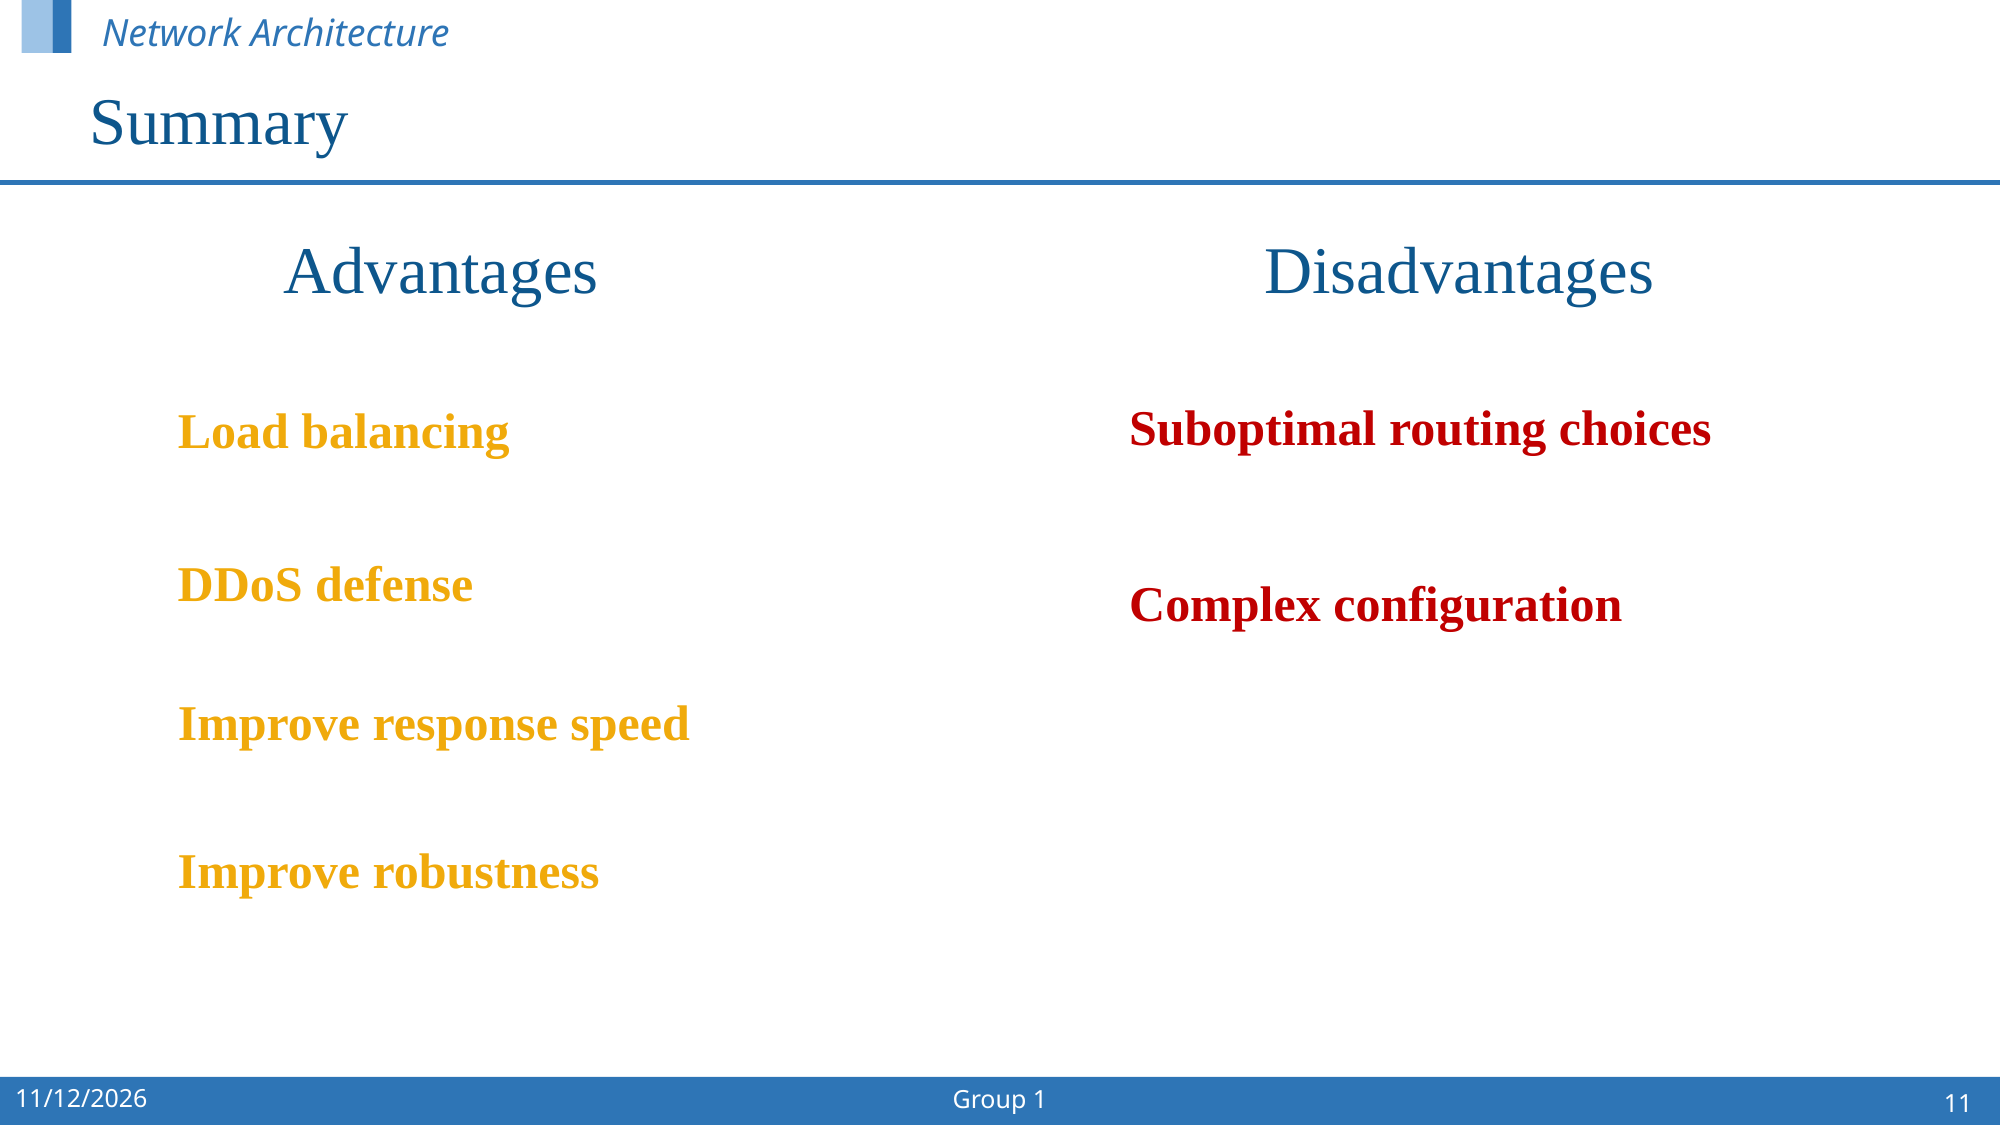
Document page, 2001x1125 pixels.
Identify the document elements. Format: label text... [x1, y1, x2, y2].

text_box Improve robustness [162, 830, 838, 906]
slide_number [0, 1077, 450, 1123]
footer Group 1 [662, 1077, 1338, 1124]
text_box Disadvantages [1249, 218, 1787, 314]
text_box Load balancing [163, 390, 771, 466]
list Network Architecture [86, 6, 818, 53]
title Summary [74, 77, 1493, 168]
text_box Suboptimal routing choices [1114, 388, 2000, 464]
slide_number 11 [1887, 1079, 1988, 1125]
text_box Improve response speed [163, 682, 807, 758]
text_box Advantages [268, 218, 632, 314]
text_box Complex configuration [1114, 564, 2000, 639]
text_box DDoS defense [162, 543, 739, 619]
